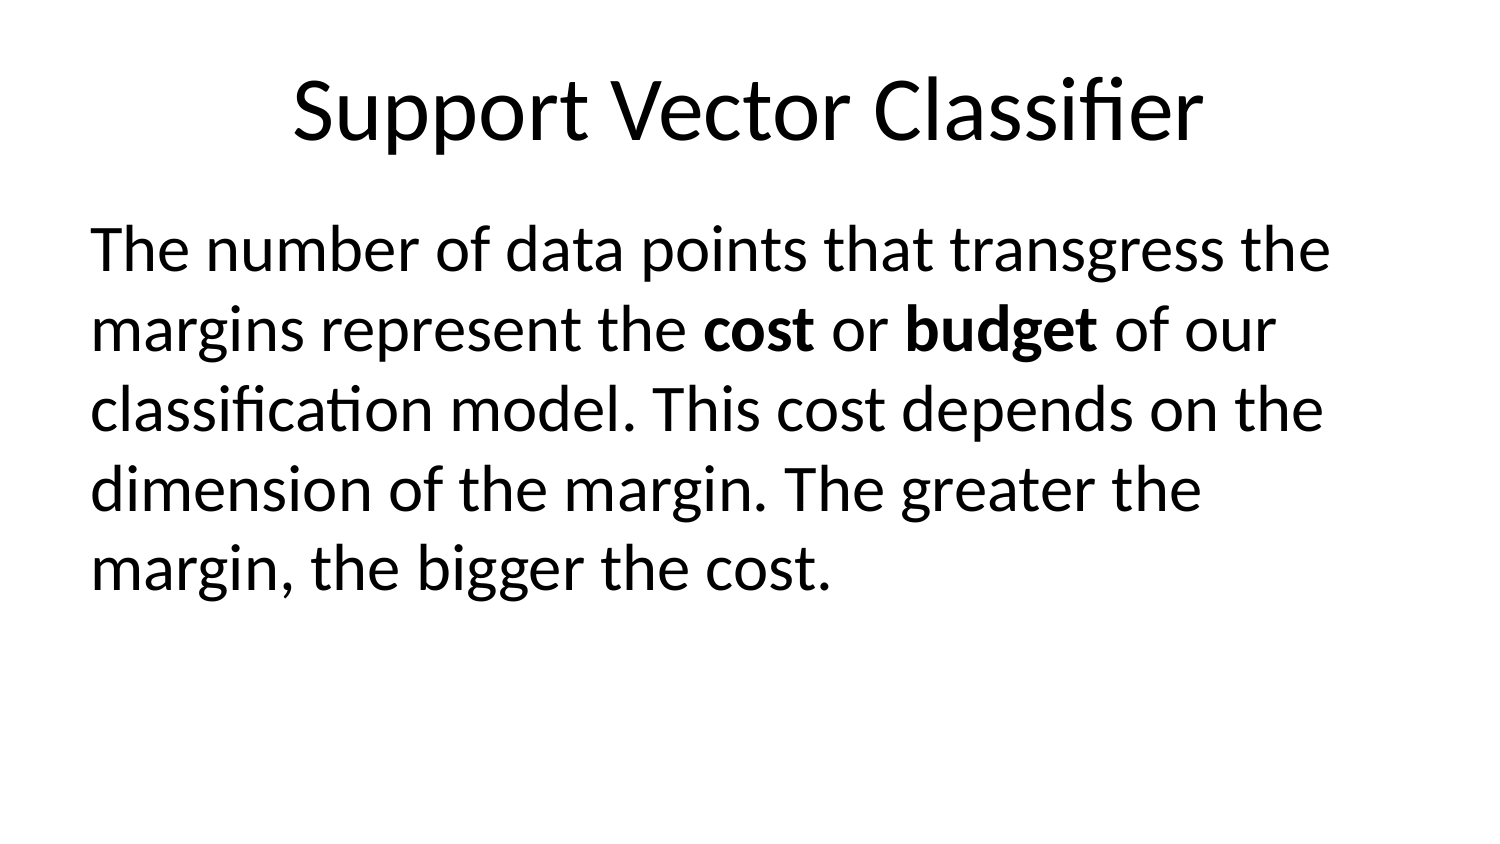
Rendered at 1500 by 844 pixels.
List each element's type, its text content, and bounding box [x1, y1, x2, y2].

list The number of data points that transgress the margins represent the cost or budget of our classification model. This cost depends on the dimension of the margin. The greater the margin, the bigger the cost. [75, 196, 1425, 754]
title Support Vector Classifier [75, 33, 1425, 175]
